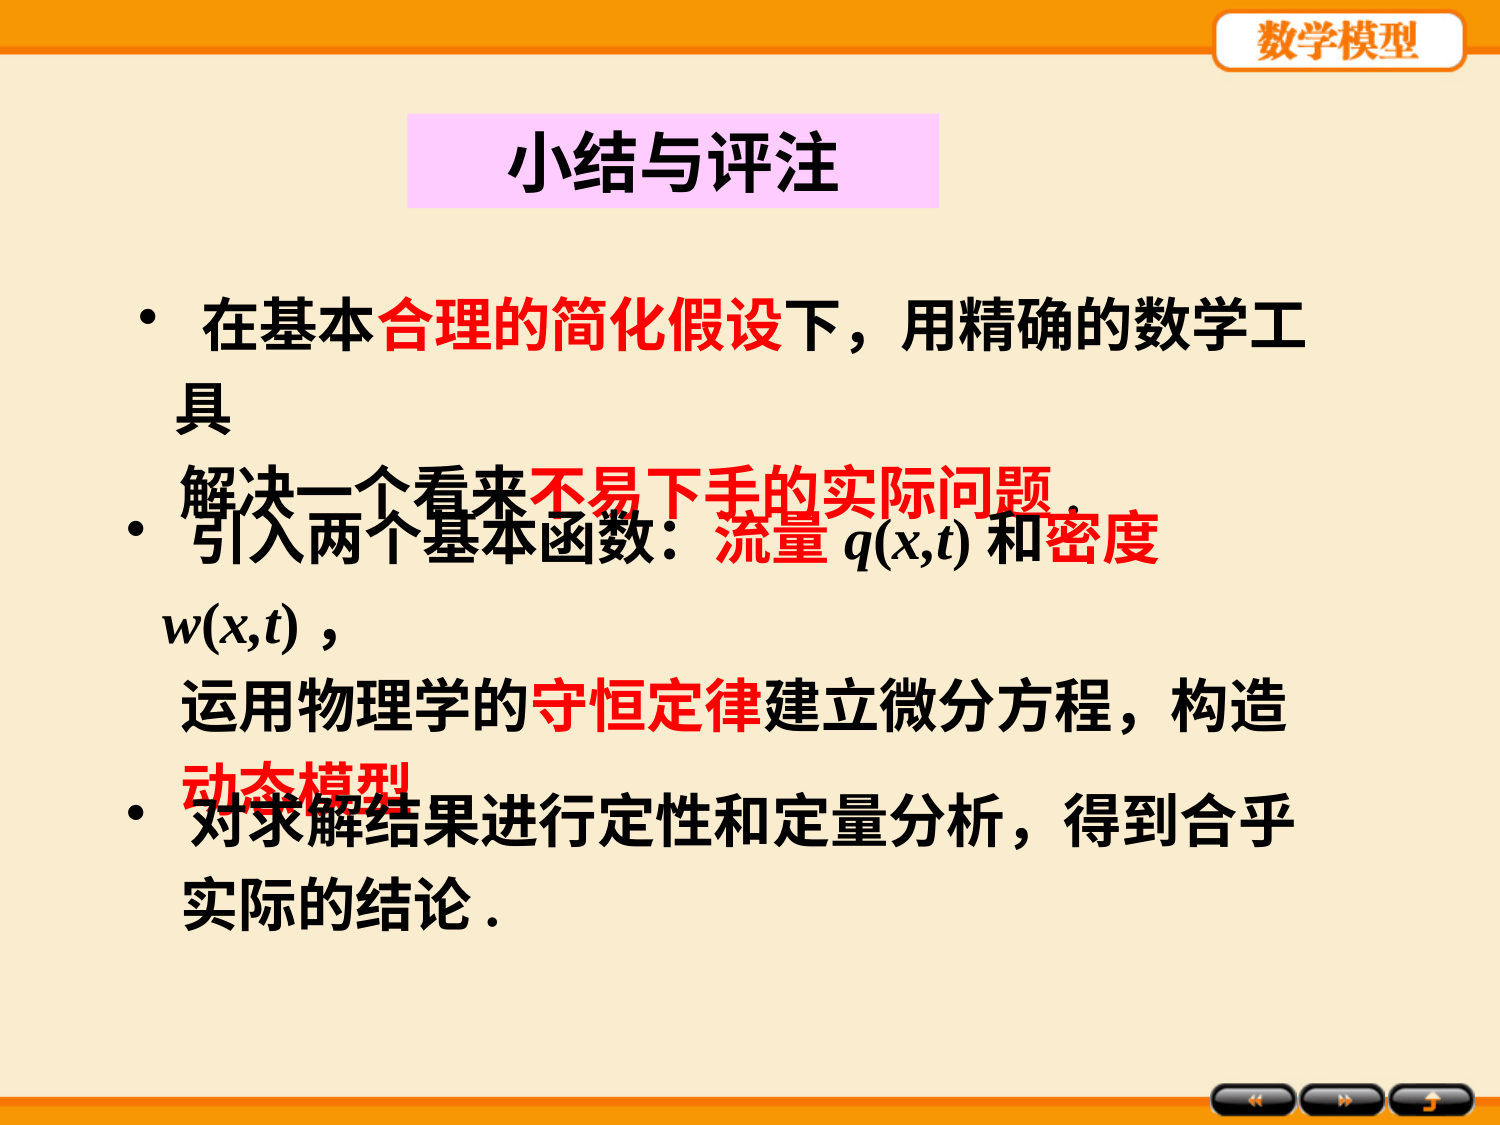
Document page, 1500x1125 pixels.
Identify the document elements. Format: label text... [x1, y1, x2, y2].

text_box 对求解结果进行定性和定量分析，得到合乎 实际的结论. [112, 763, 1317, 946]
text_box 小结与评注 [407, 113, 939, 209]
picture [0, 0, 1500, 1125]
text_box 在基本合理的简化假设下，用精确的数学工具 解决一个看来不易下手的实际问题. [123, 267, 1365, 479]
text_box 引入两个基本函数：流量q(x,t)和密度w(x,t)， 运用物理学的守恒定律建立微分方程，构造 动态模型. [112, 479, 1365, 831]
